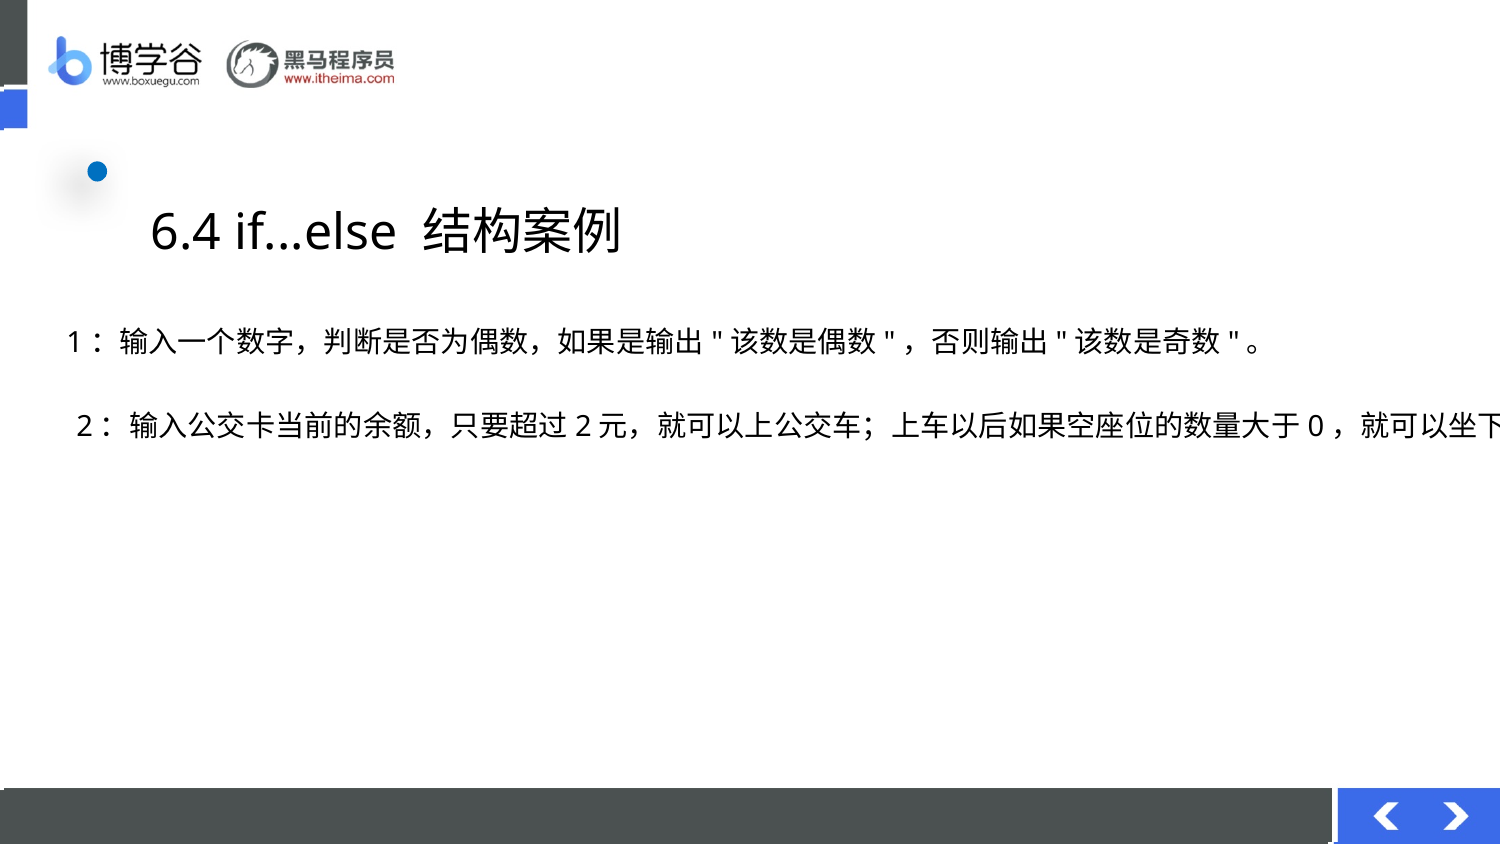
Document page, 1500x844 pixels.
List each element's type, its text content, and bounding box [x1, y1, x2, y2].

text_box 2：输入公交卡当前的余额，只要超过2元，就可以上公交车；上车以后如果空座位的数量大于0，就可以坐下。 [61, 399, 1500, 495]
title 6.4 if...else 结构案例 [135, 173, 680, 268]
text_box 1：输入一个数字，判断是否为偶数，如果是输出"该数是偶数"，否则输出"该数是奇数"。 [51, 315, 1291, 366]
picture [0, 0, 1500, 844]
text_box [85, 159, 110, 184]
